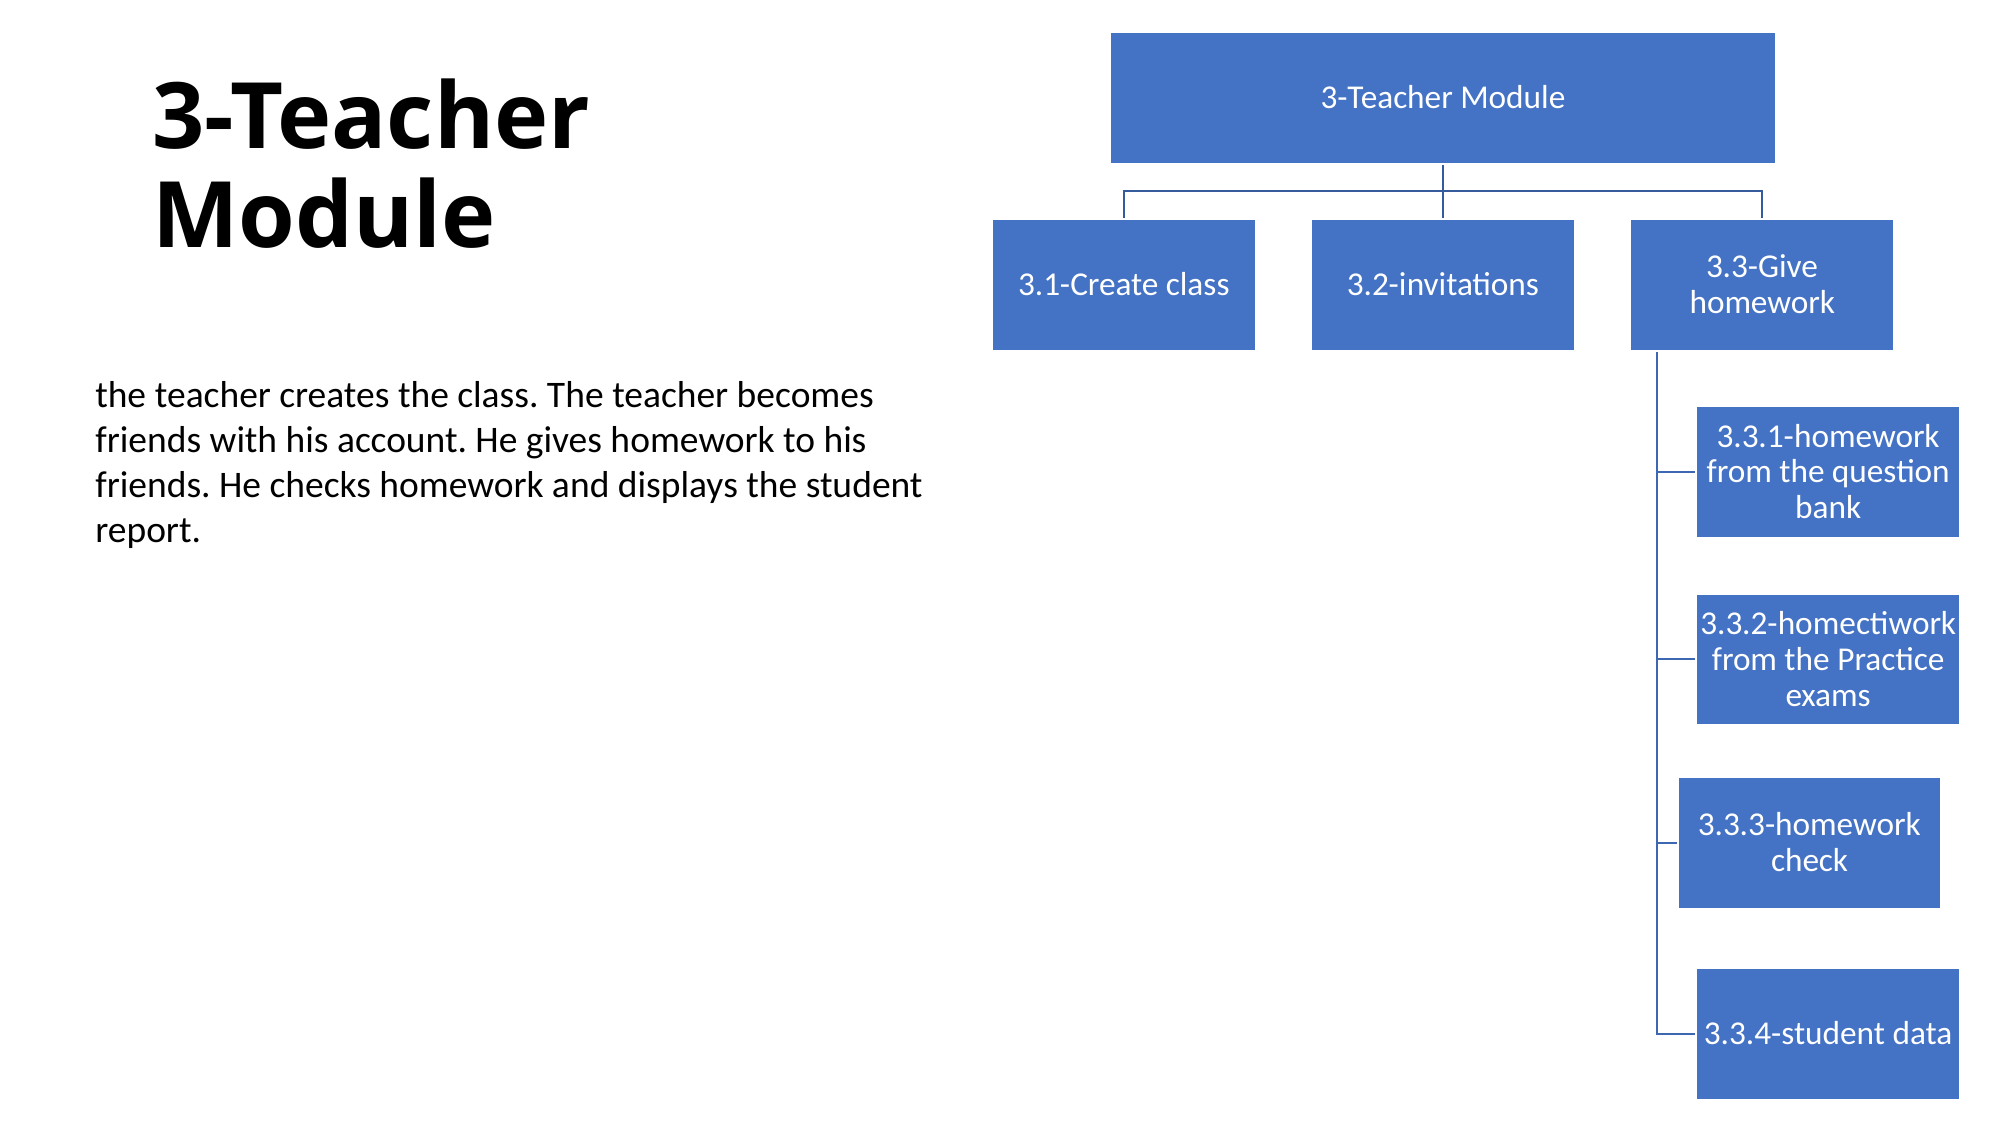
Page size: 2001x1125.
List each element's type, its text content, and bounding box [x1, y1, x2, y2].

title 3-Teacher Module [137, 59, 968, 278]
text_box the teacher creates the class. The teacher becomes friends with his account. He gives homework to his friends. He checks homework and displays the student report. [80, 362, 968, 557]
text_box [968, 31, 1984, 1100]
